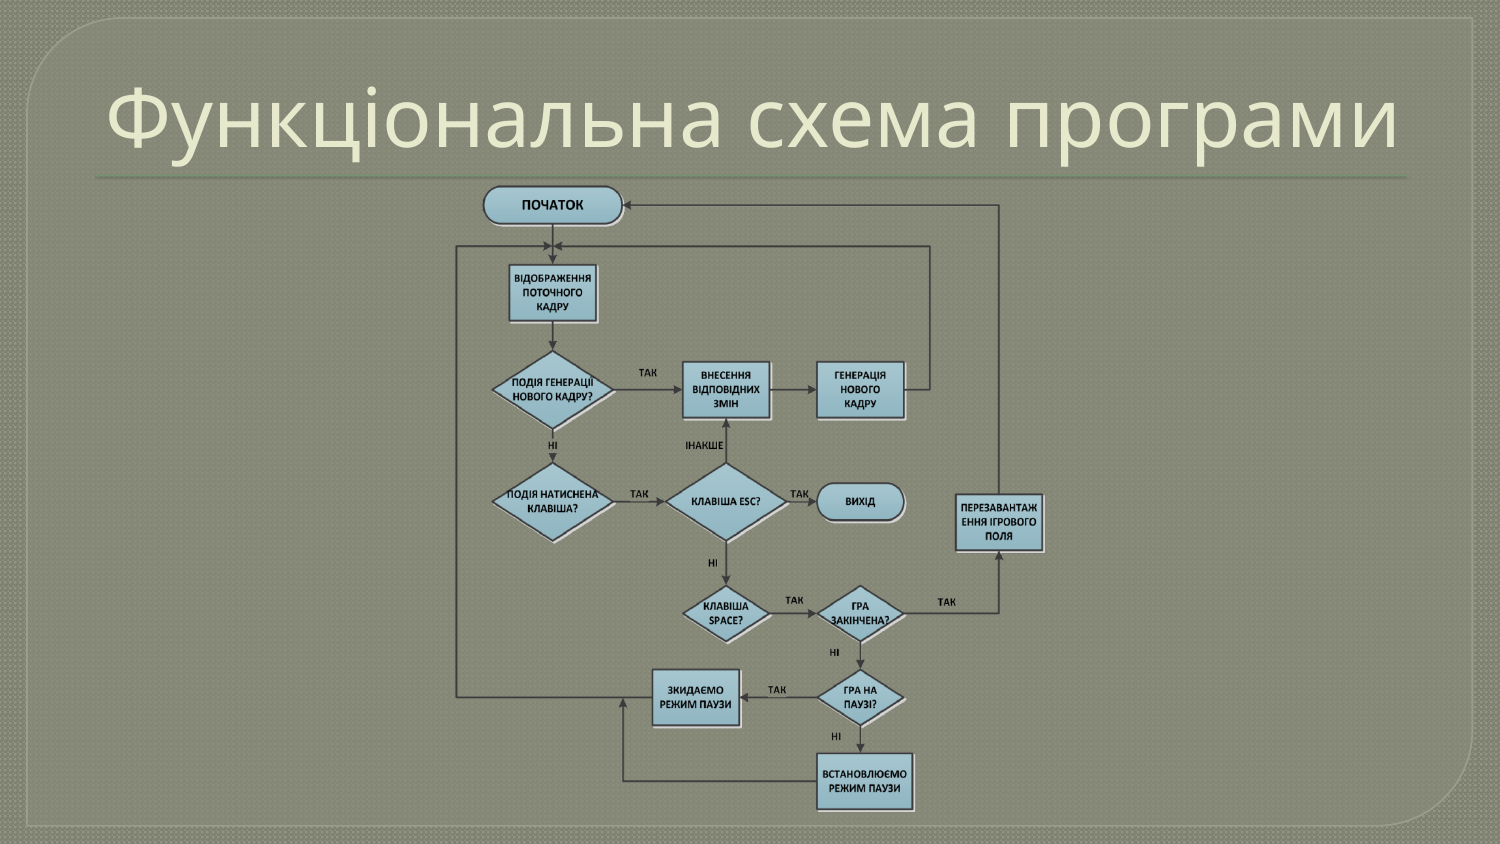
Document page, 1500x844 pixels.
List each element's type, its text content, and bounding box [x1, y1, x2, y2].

title Функціональна схема програми [75, 31, 1425, 172]
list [455, 185, 1045, 812]
